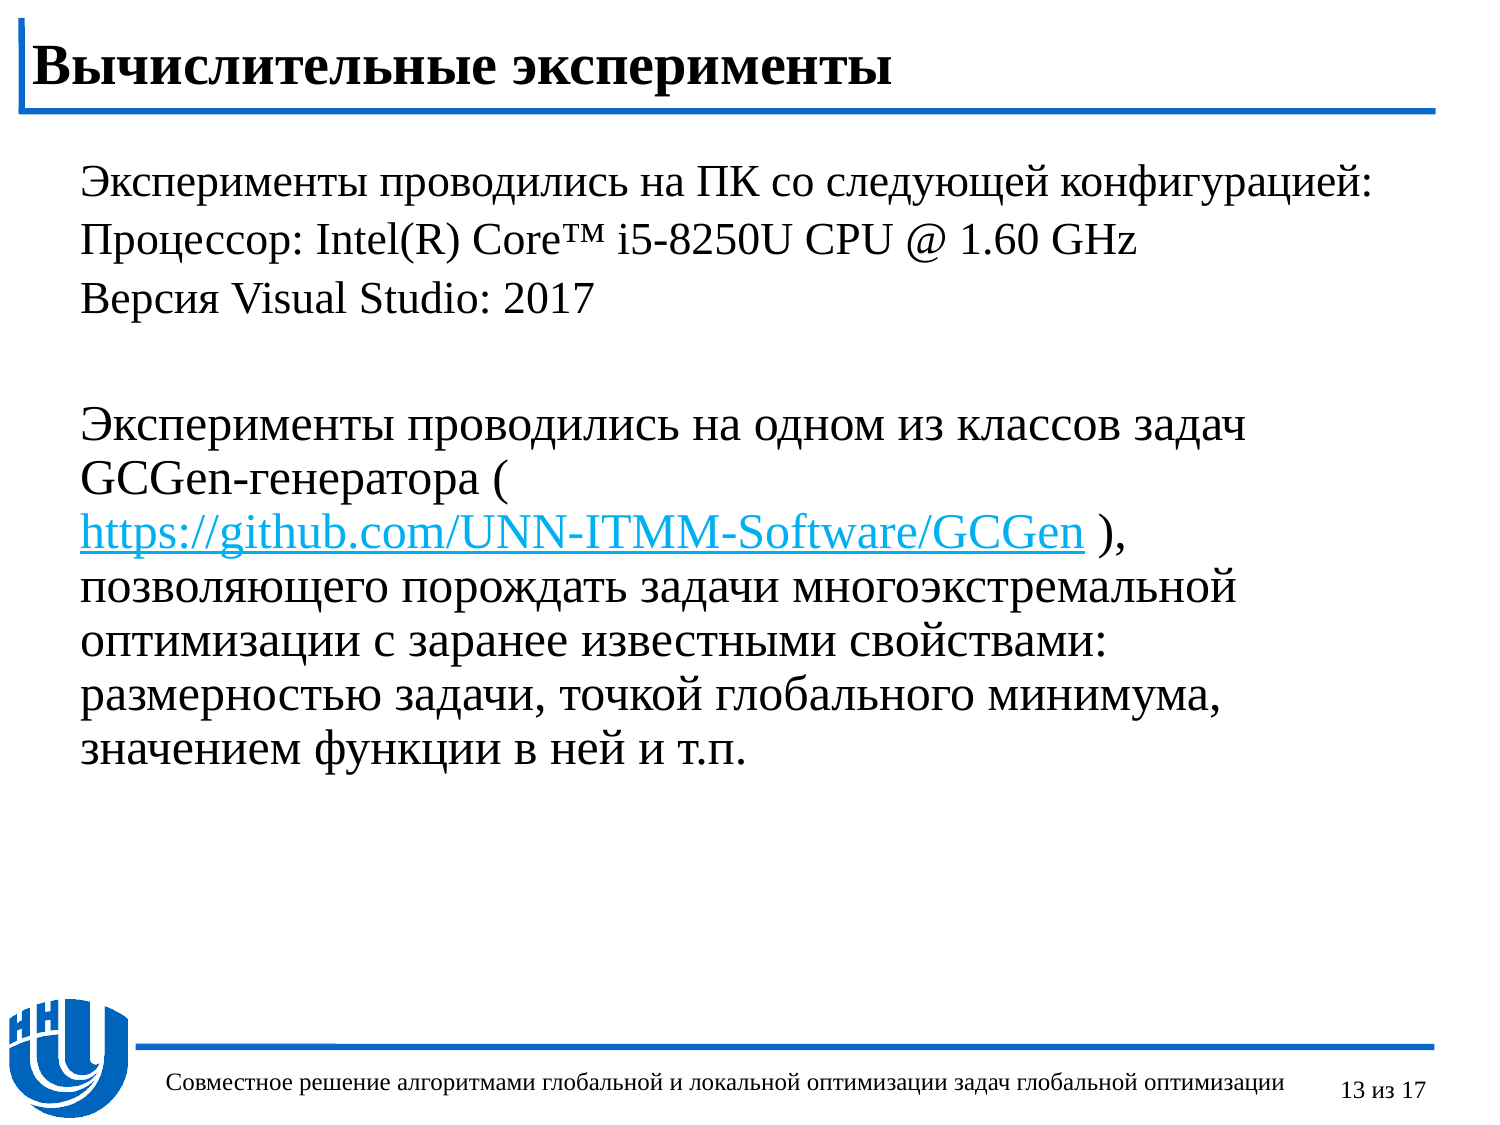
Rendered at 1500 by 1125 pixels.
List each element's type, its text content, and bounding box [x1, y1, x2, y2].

list Эксперименты проводились на ПК со следующей конфигурацией: Процессор: Intel(R) Core™ i5-8250U CPU @ 1.60 GHz Версия Visual Studio: 2017 Эксперименты проводились на одном из классов задач GCGen-генератора (https://github.com/UNN-ITMM-Software/GCGen ), позволяющего порождать задачи многоэкстремальной оптимизации с заранее известными свойствами: размерностью задачи, точкой глобального минимума, значением функции в ней и т.п. [64, 148, 1416, 915]
picture [9, 999, 128, 1118]
title Вычислительные эксперименты [17, 18, 1394, 105]
